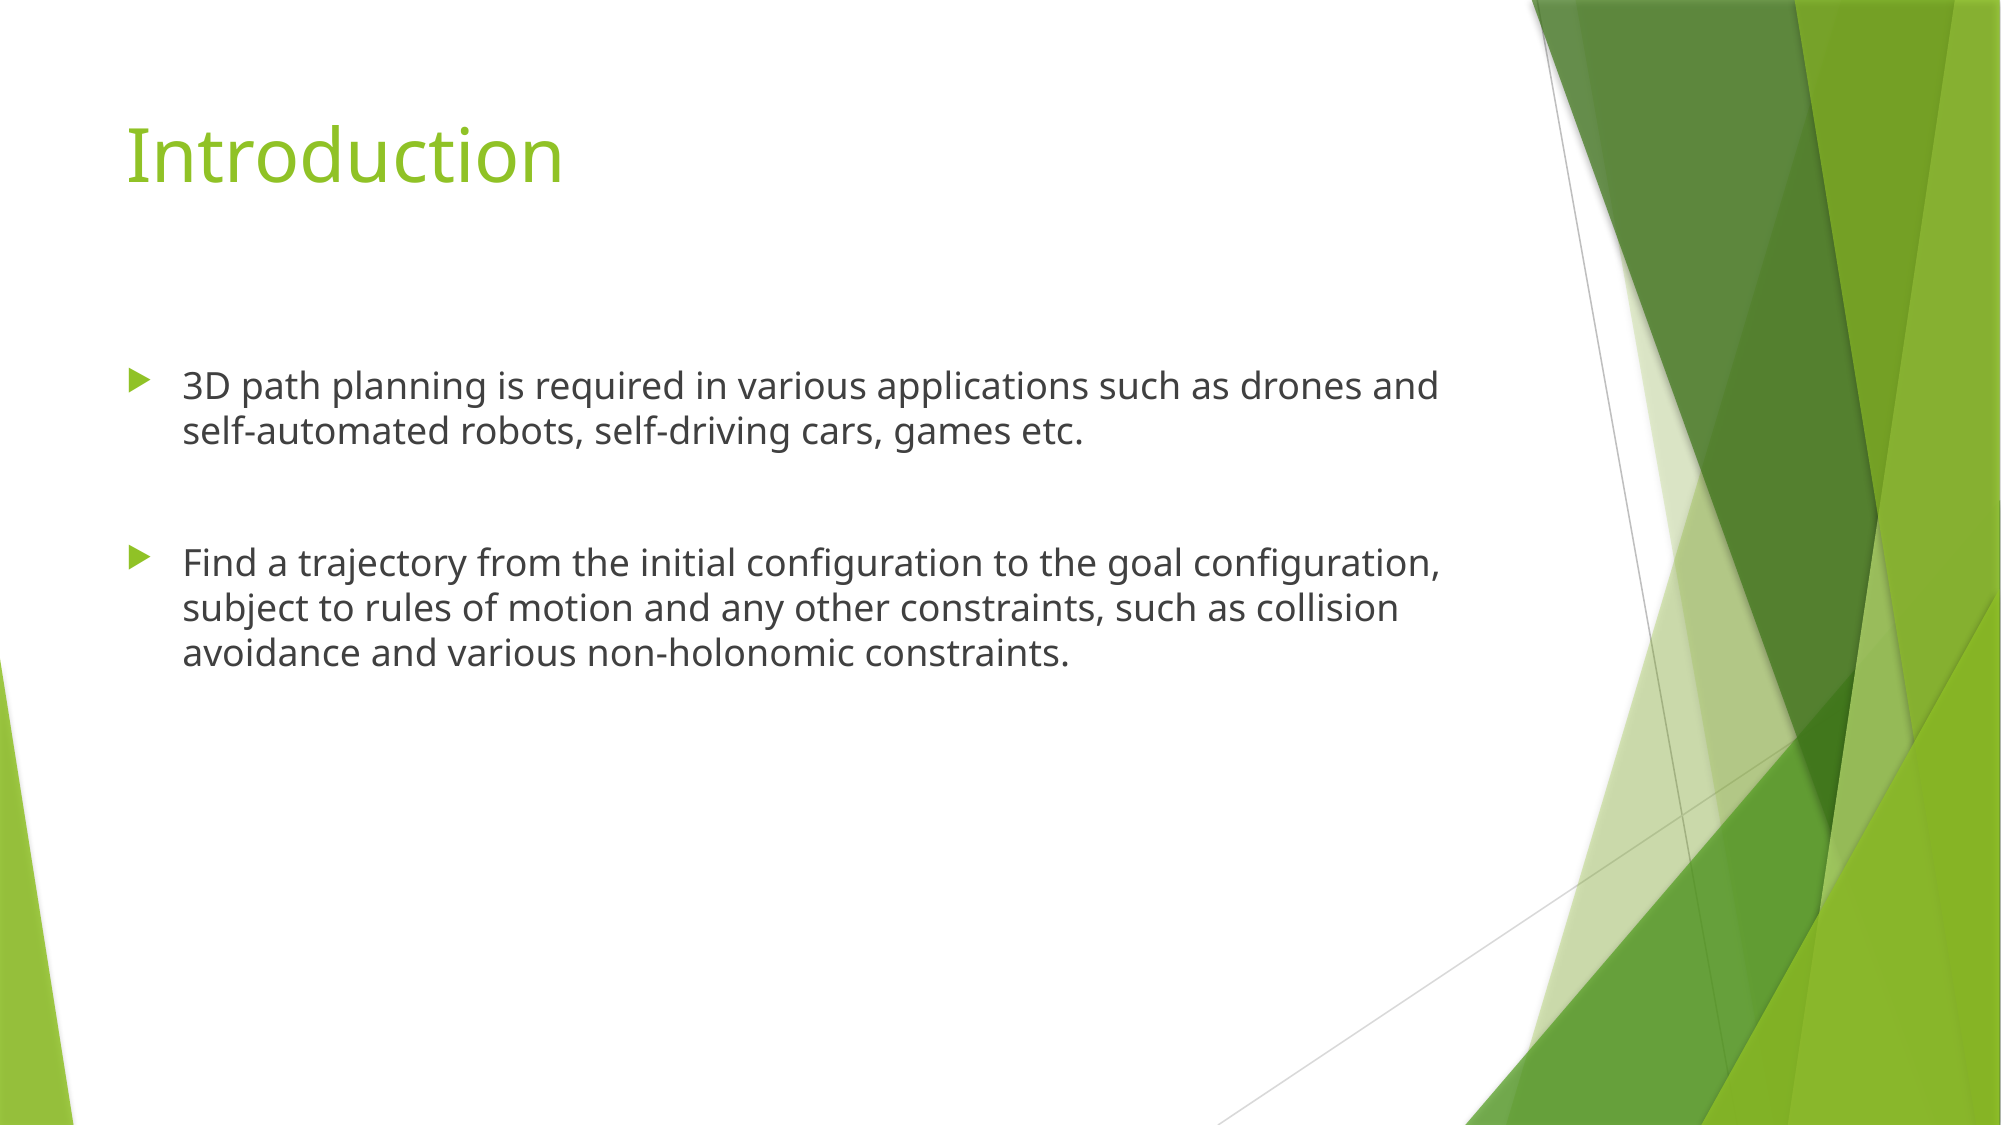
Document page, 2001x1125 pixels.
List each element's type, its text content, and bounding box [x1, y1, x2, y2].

title Introduction [111, 99, 1522, 317]
list 3D path planning is required in various applications such as drones and self-automated robots, self-driving cars, games etc. Find a trajectory from the initial configuration to the goal configuration, subject to rules of motion and any other constraints, such as collision avoidance and various non-holonomic constraints. [111, 354, 1522, 992]
